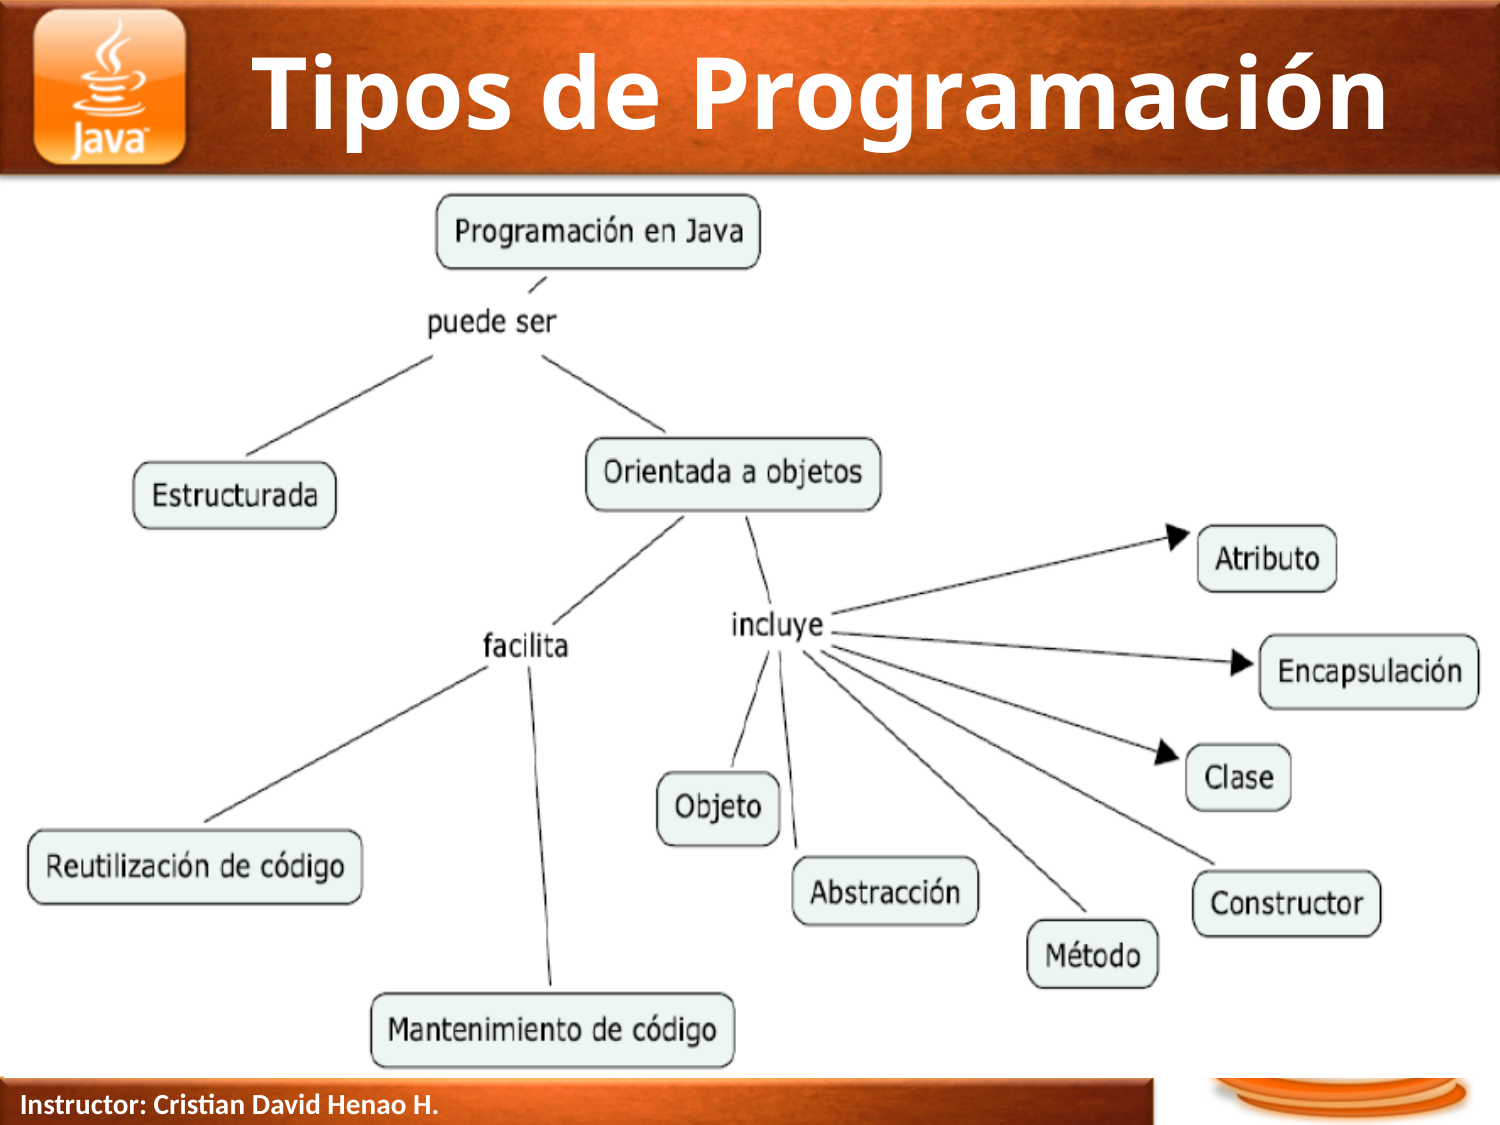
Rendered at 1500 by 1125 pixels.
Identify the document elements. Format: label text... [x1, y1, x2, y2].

picture [0, 0, 1500, 1125]
title Tipos de Programación [218, 0, 1425, 182]
text_box Instructor: Cristian David Henao H. [4, 1084, 1140, 1124]
